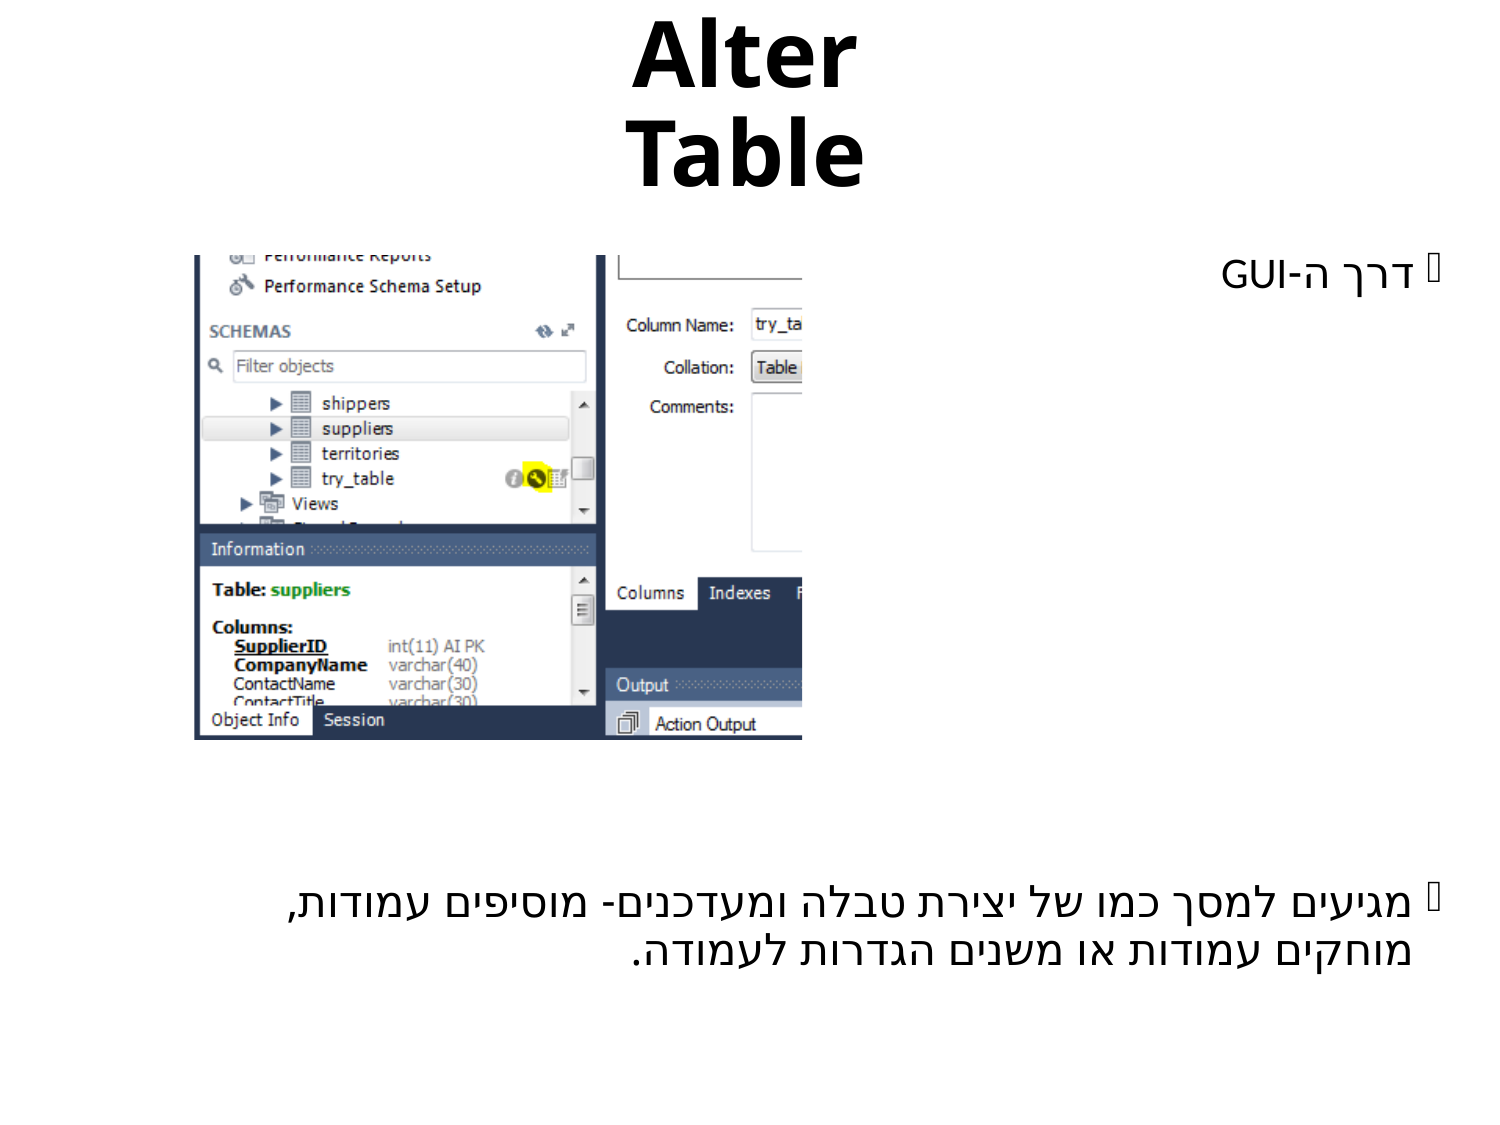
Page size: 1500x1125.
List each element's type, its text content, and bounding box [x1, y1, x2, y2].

picture [194, 255, 803, 740]
title Alter Table [537, 54, 955, 161]
list דרך ה-GUI מגיעים למסך כמו של יצירת טבלה ומעדכנים- מוסיפים עמודות, מוחקים עמודות או משנים הגדרות לעמודה. [146, 243, 1458, 1125]
